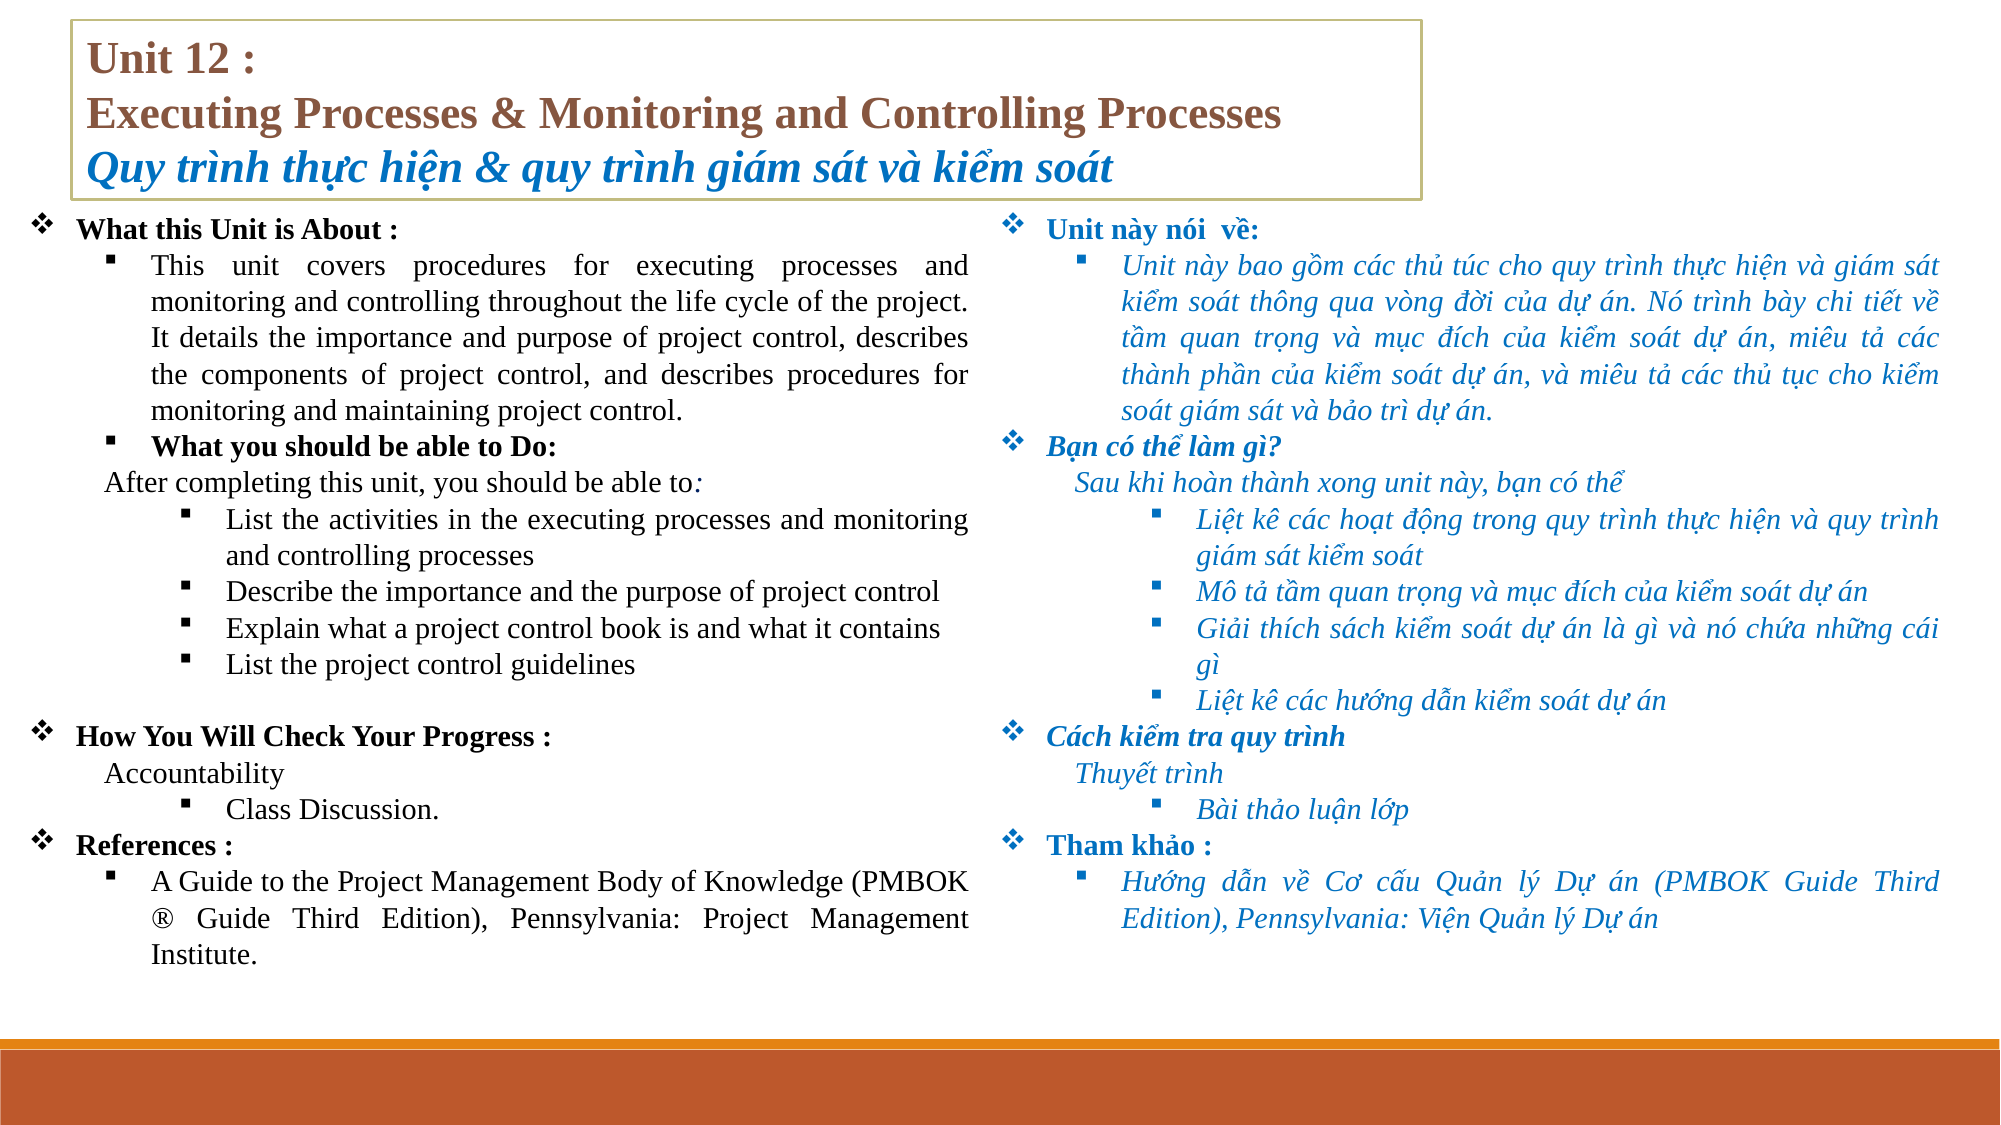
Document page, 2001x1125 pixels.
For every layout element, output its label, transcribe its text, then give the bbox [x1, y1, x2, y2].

text_box Unit này nói về: Unit này bao gồm các thủ túc cho quy trình thực hiện và giám sát kiểm soát thông qua vòng đời của dự án. Nó trình bày chi tiết về tầm quan trọng và mục đích của kiểm soát dự án, miêu tả các thành phần của kiểm soát dự án, và miêu tả các thủ tục cho kiểm soát giám sát và bảo trì dự án. Bạn có thể làm gì? Sau khi hoàn thành xong unit này, bạn có thể Liệt kê các hoạt động trong quy trình thực hiện và quy trình giám sát kiểm soát Mô tả tầm quan trọng và mục đích của kiểm soát dự án Giải thích sách kiểm soát dự án là gì và nó chứa những cái gì Liệt kê các hướng dẫn kiểm soát dự án Cách kiểm tra quy trình Thuyết trình Bài thảo luận lớp Tham khảo : Hướng dẫn về Cơ cấu Quản lý Dự án (PMBOK Guide Third Edition), Pennsylvania: Viện Quản lý Dự án [984, 201, 1956, 978]
text_box What this Unit is About : This unit covers procedures for executing processes and monitoring and controlling throughout the life cycle of the project. It details the importance and purpose of project control, describes the components of project control, and describes procedures for monitoring and maintaining project control. What you should be able to Do: After completing this unit, you should be able to: List the activities in the executing processes and monitoring and controlling processes Describe the importance and the purpose of project control Explain what a project control book is and what it contains List the project control guidelines How You Will Check Your Progress : Accountability Class Discussion. References : A Guide to the Project Management Body of Knowledge (PMBOK  Guide Third Edition), Pennsylvania: Project Management Institute. [14, 201, 984, 978]
text_box Unit 12 : Executing Processes & Monitoring and Controlling Processes Quy trình thực hiện & quy trình giám sát và kiểm soát [70, 19, 1423, 201]
